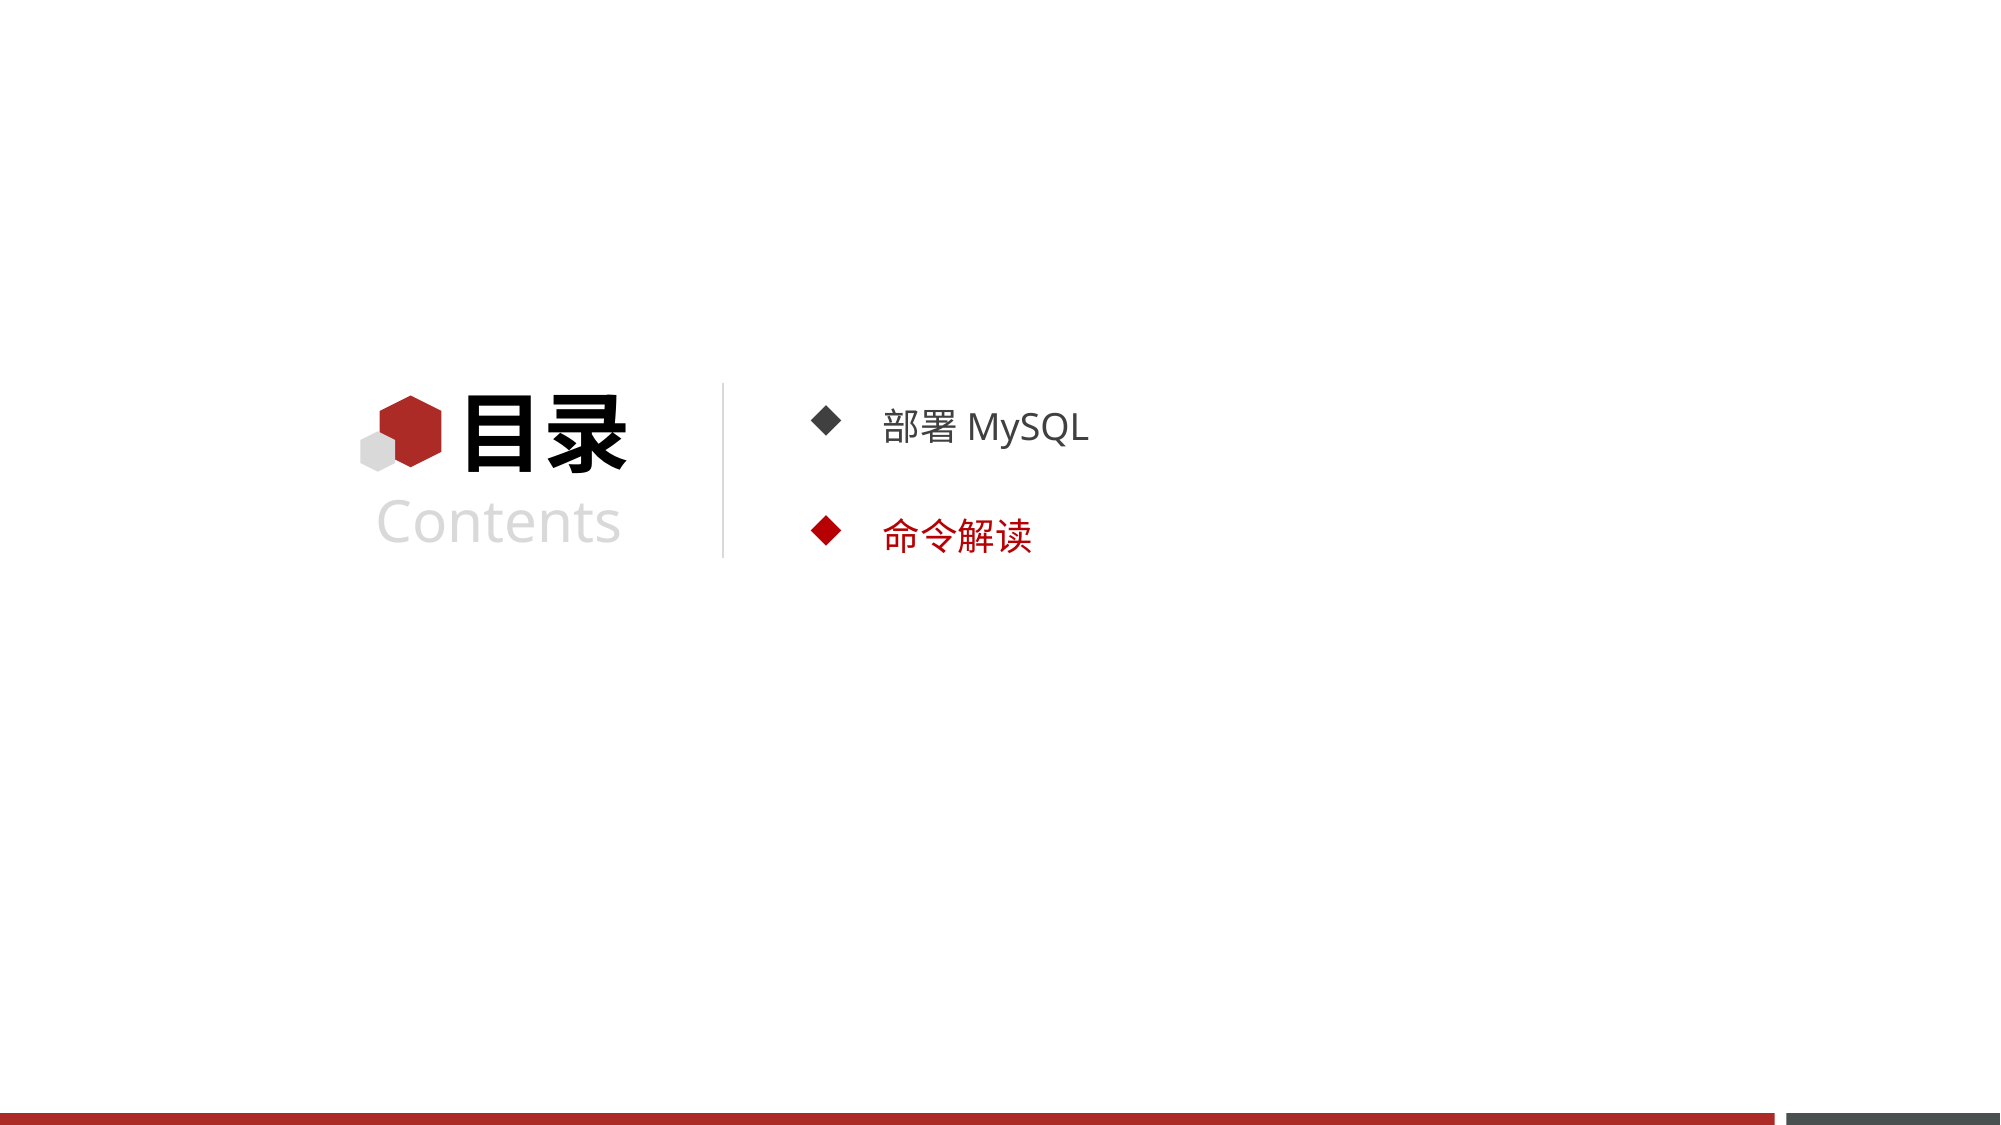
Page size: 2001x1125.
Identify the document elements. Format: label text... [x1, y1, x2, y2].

text_box 命令解读 [792, 480, 1773, 591]
list 部署MySQL [792, 370, 1773, 480]
